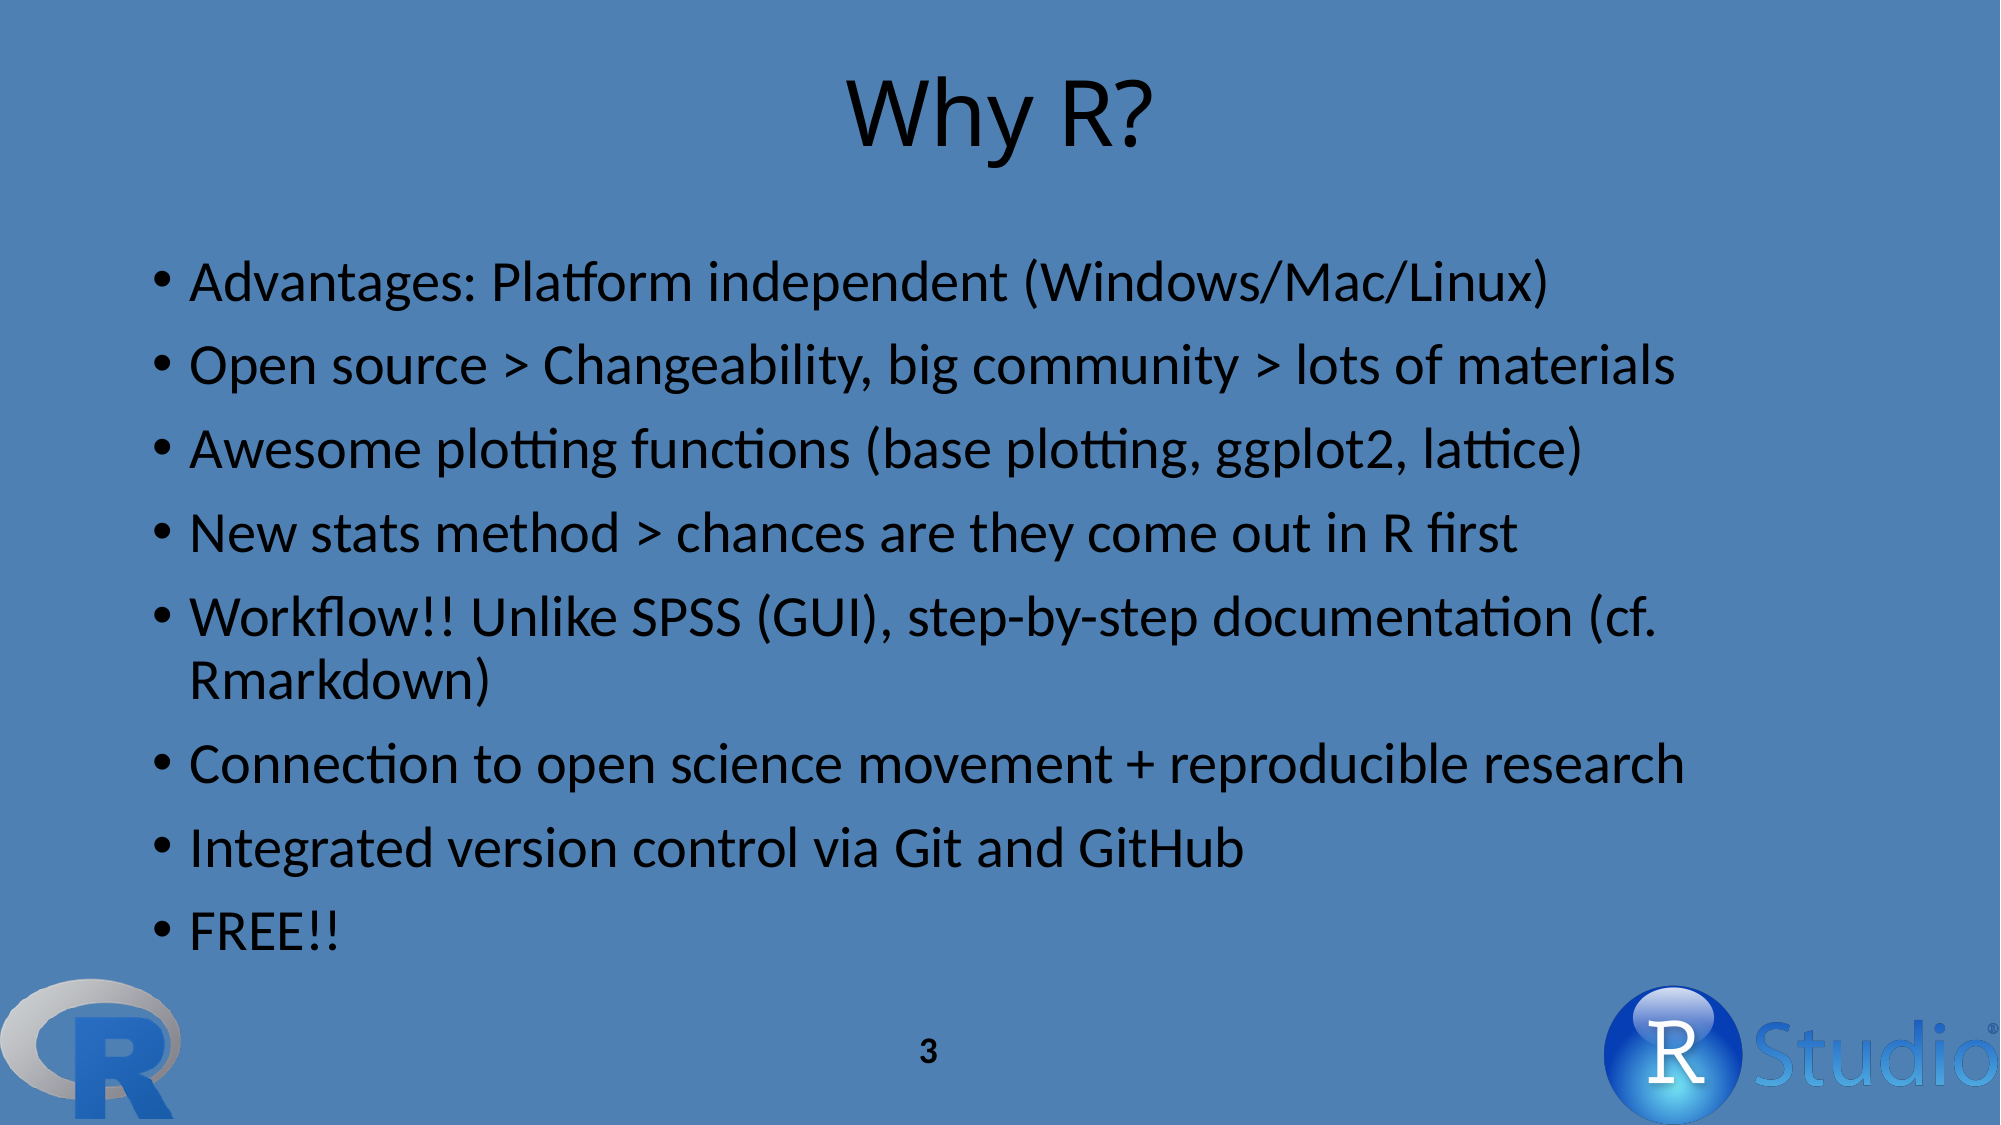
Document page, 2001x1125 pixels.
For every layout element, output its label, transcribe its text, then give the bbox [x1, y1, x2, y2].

list Advantages: Platform independent (Windows/Mac/Linux) Open source > Changeability, big community > lots of materials Awesome plotting functions (base plotting, ggplot2, lattice) New stats method > chances are they come out in R first Workflow!! Unlike SPSS (GUI), step-by-step documentation (cf. Rmarkdown) Connection to open science movement + reproducible research Integrated version control via Git and GitHub FREE!! [137, 243, 1863, 1014]
slide_number 3 [829, 1018, 953, 1079]
picture [1602, 985, 2000, 1125]
picture [0, 978, 181, 1119]
title Why R? [137, 59, 1863, 243]
